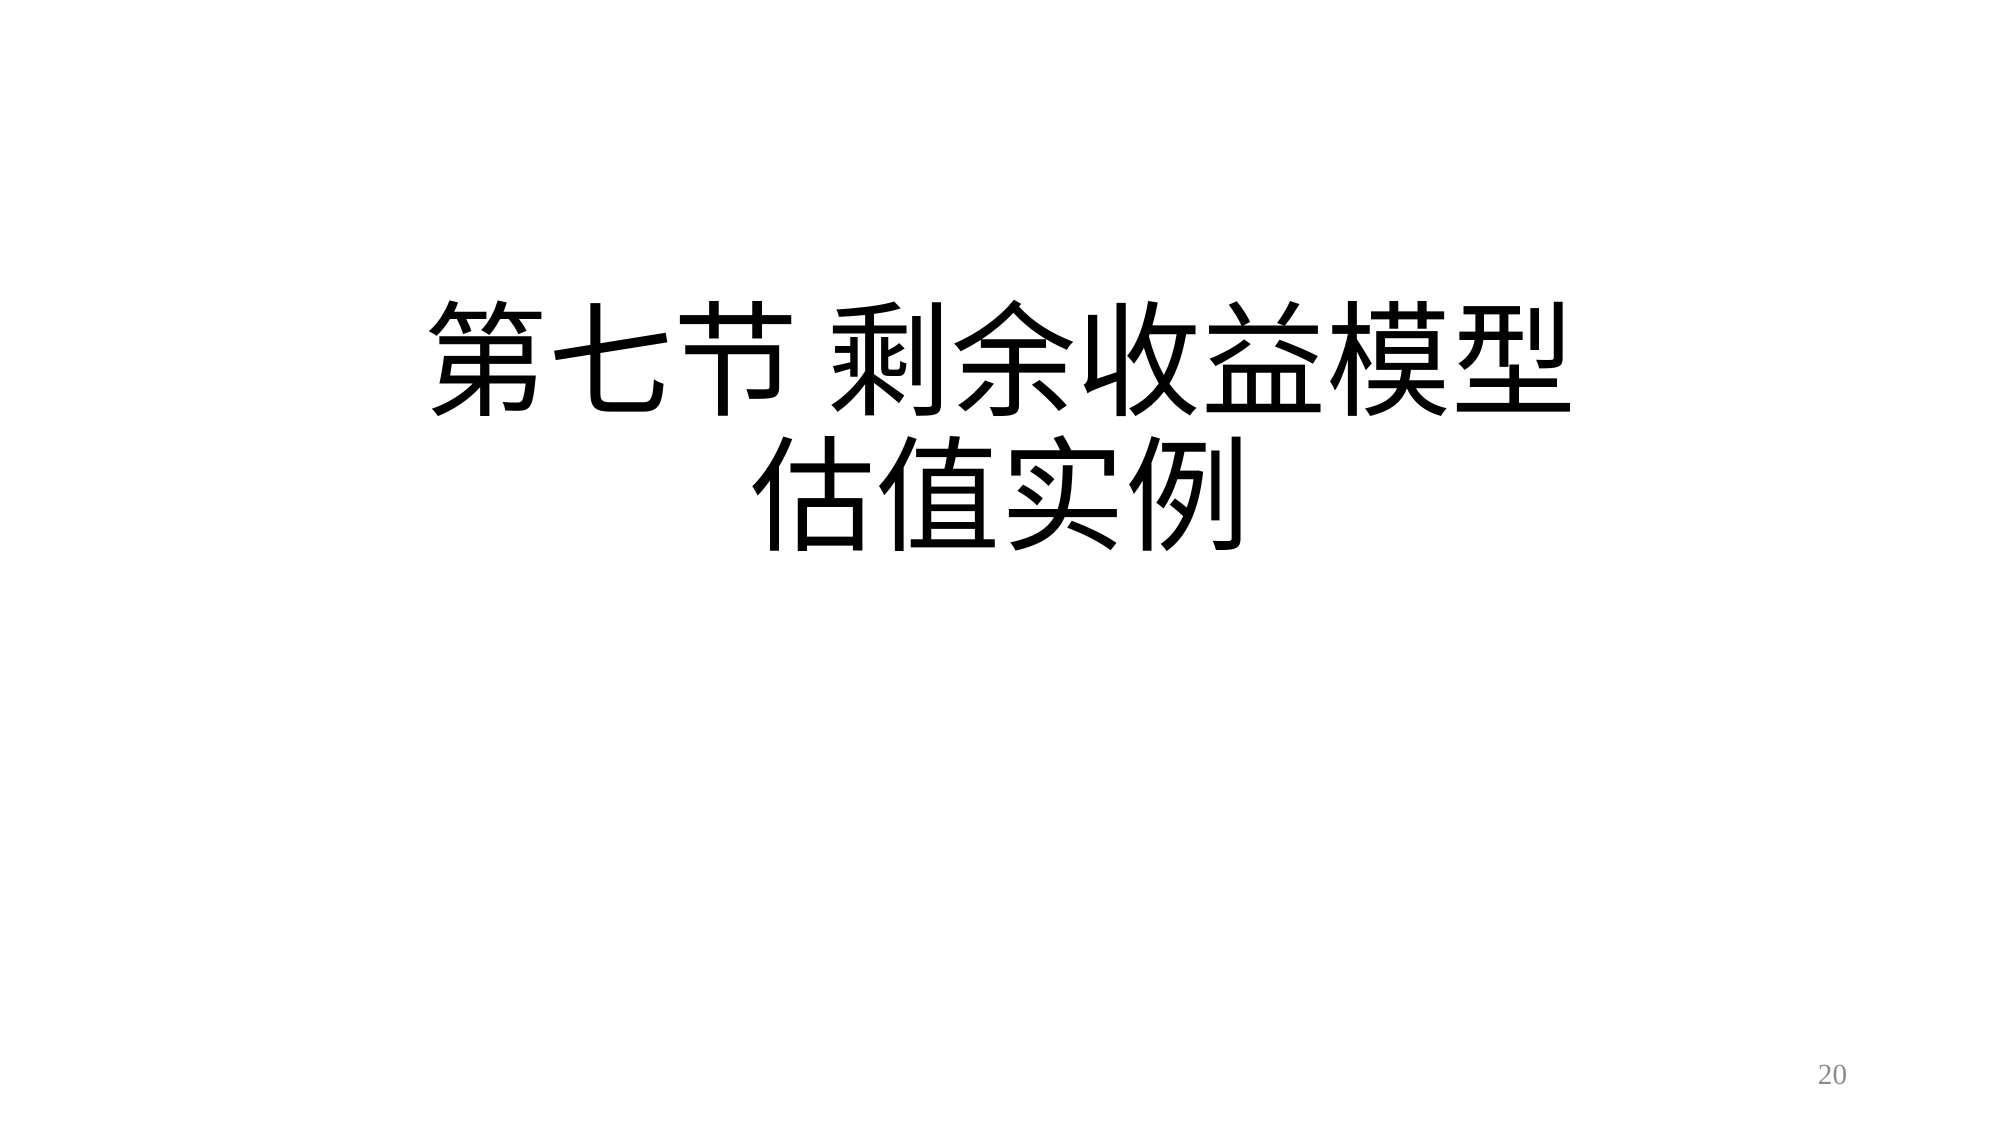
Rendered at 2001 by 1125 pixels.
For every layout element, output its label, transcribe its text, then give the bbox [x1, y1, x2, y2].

title 第七节 剩余收益模型 估值实例 [249, 184, 1750, 576]
slide_number 20 [1412, 1042, 1863, 1103]
